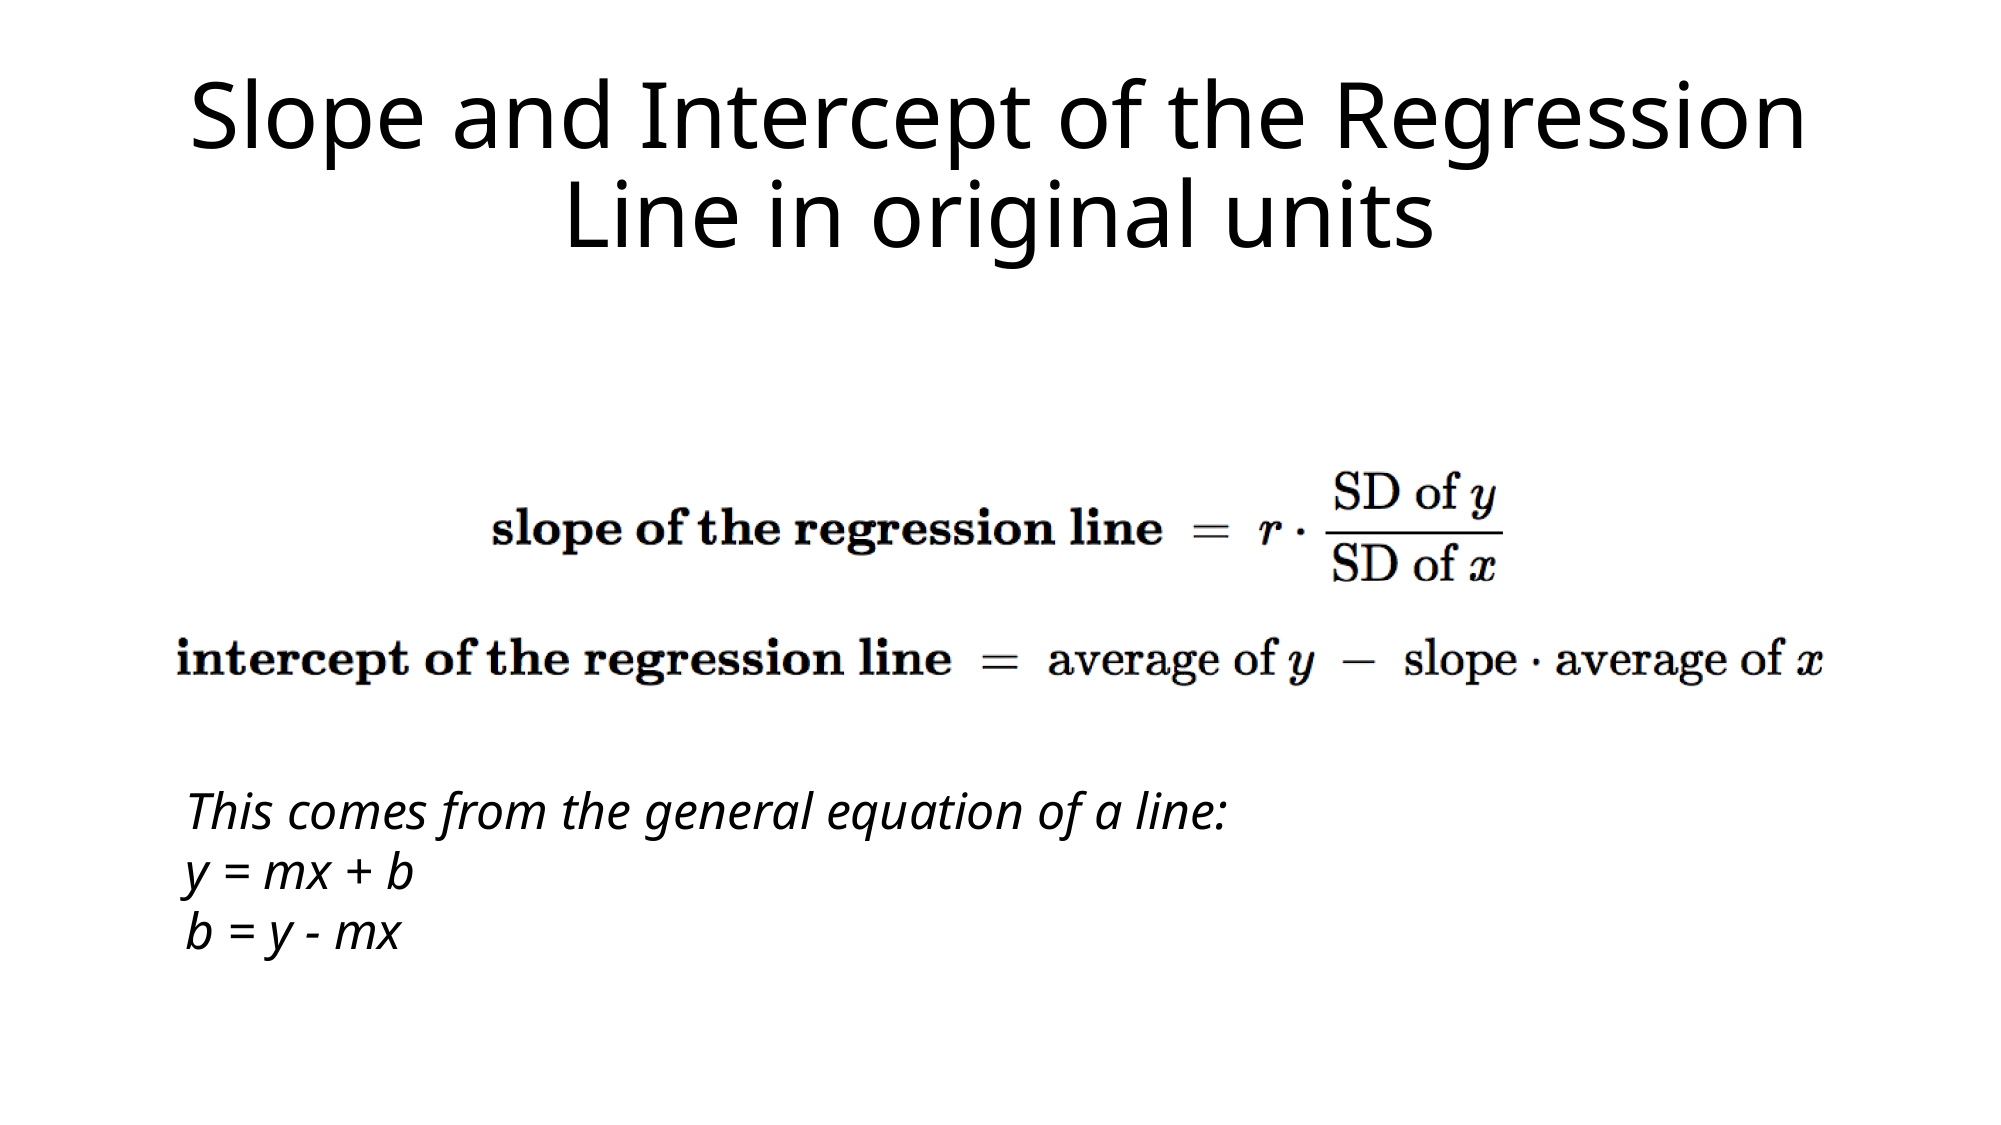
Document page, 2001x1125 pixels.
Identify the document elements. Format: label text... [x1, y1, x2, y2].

title Slope and Intercept of the Regression Line in original units [137, 59, 1863, 278]
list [136, 444, 1863, 719]
text_box This comes from the general equation of a line: y = mx + b b = y - mx [171, 772, 1350, 967]
